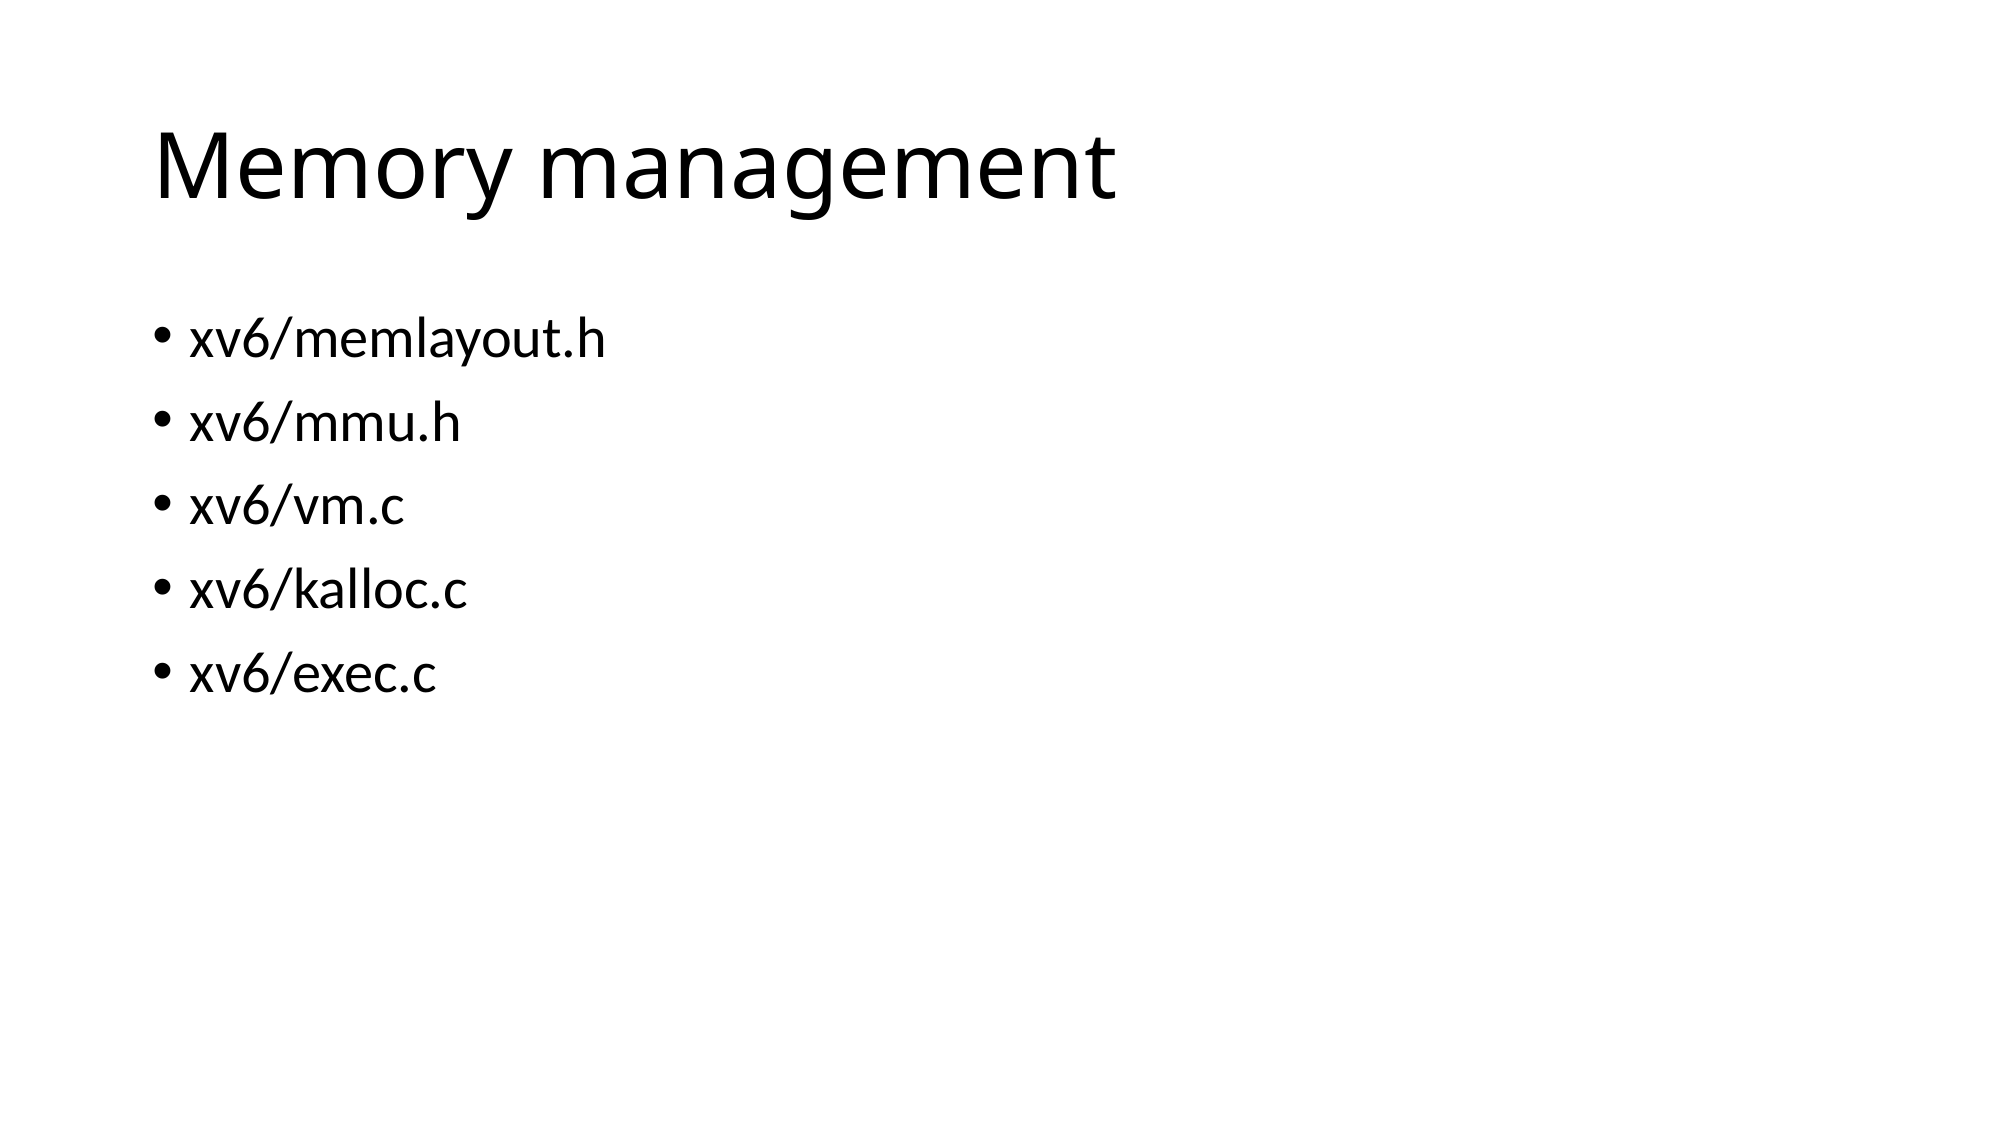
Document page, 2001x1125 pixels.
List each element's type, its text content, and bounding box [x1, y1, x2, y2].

title Memory management [137, 59, 1863, 278]
list xv6/memlayout.h xv6/mmu.h xv6/vm.c xv6/kalloc.c xv6/exec.c [137, 299, 1863, 1014]
